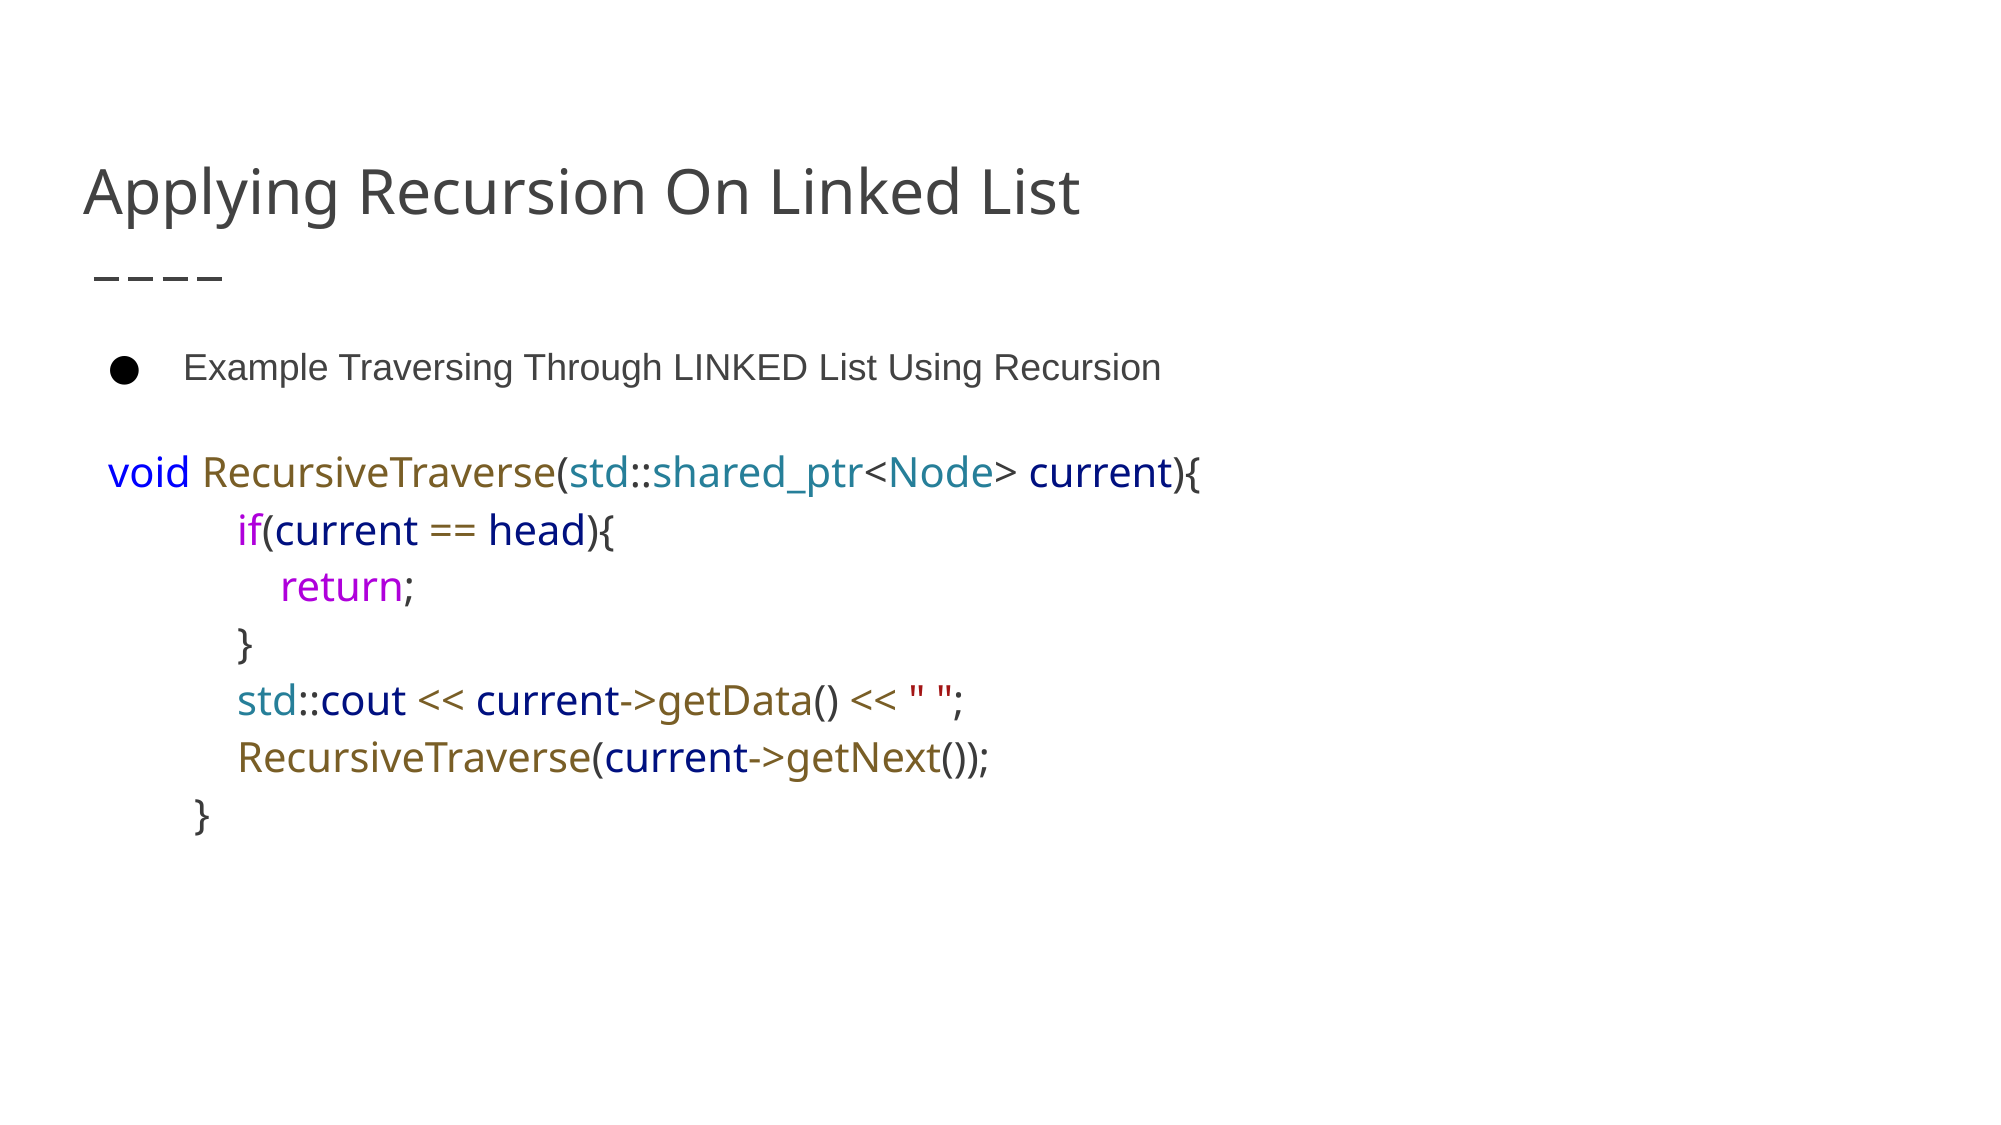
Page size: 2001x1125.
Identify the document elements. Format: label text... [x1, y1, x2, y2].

list Example Traversing Through LINKED List Using Recursion void RecursiveTraverse(std::shared_ptr<Node> current){ if(current == head){ return; } std::cout << current->getData() << " "; RecursiveTraverse(current->getNext()); } [68, 321, 1932, 1000]
title Applying Recursion On Linked List [68, 81, 1932, 242]
